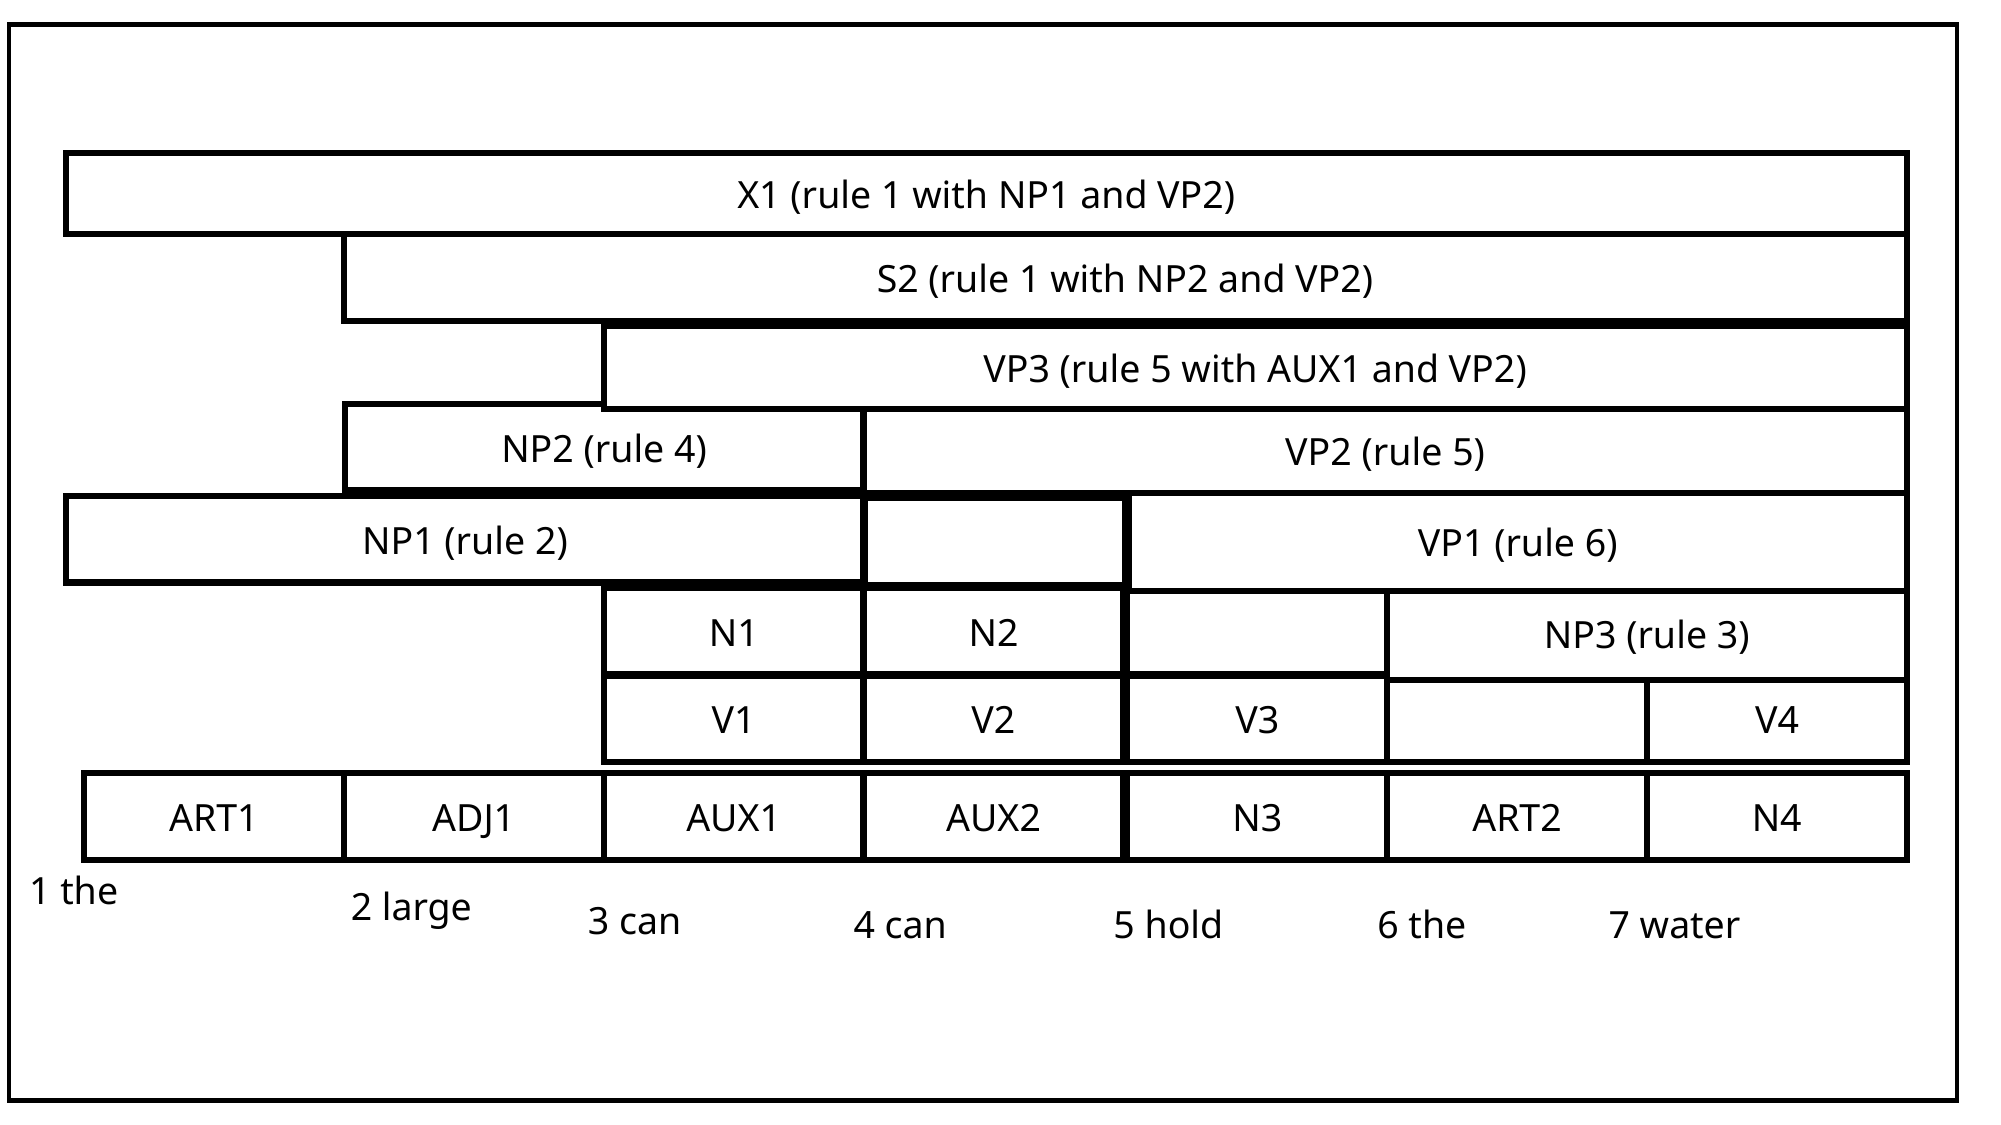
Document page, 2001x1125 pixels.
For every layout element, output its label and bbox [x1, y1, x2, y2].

text_box [8, 24, 1958, 1101]
text_box [14, 153, 1907, 955]
